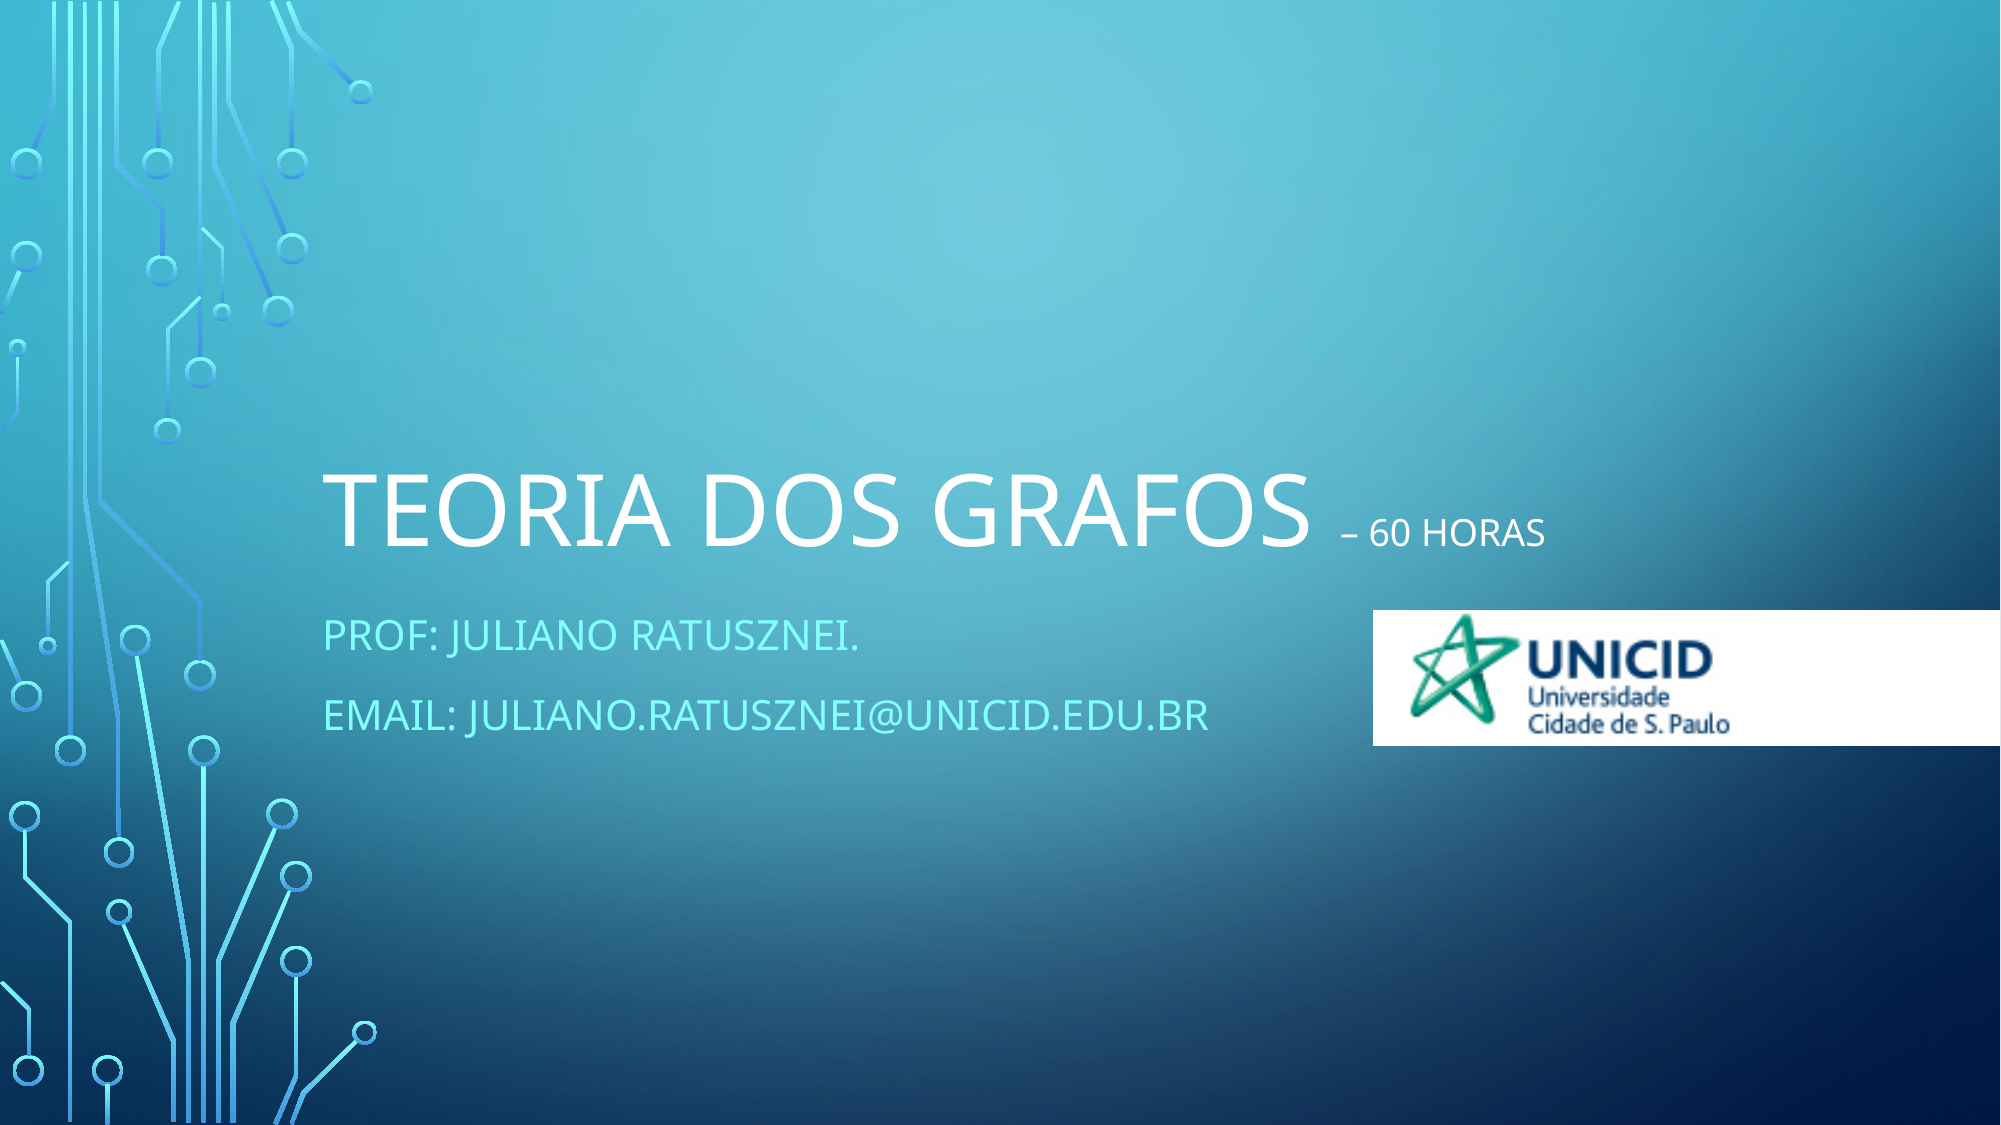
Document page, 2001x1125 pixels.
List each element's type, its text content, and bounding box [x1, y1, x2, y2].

title Teoria dos Grafos – 60 horas [307, 184, 1750, 576]
subtitle Prof: Juliano Ratusznei. Email: juliano.ratusznei@unicid.edu.br [307, 590, 1750, 863]
picture [1373, 609, 2000, 747]
